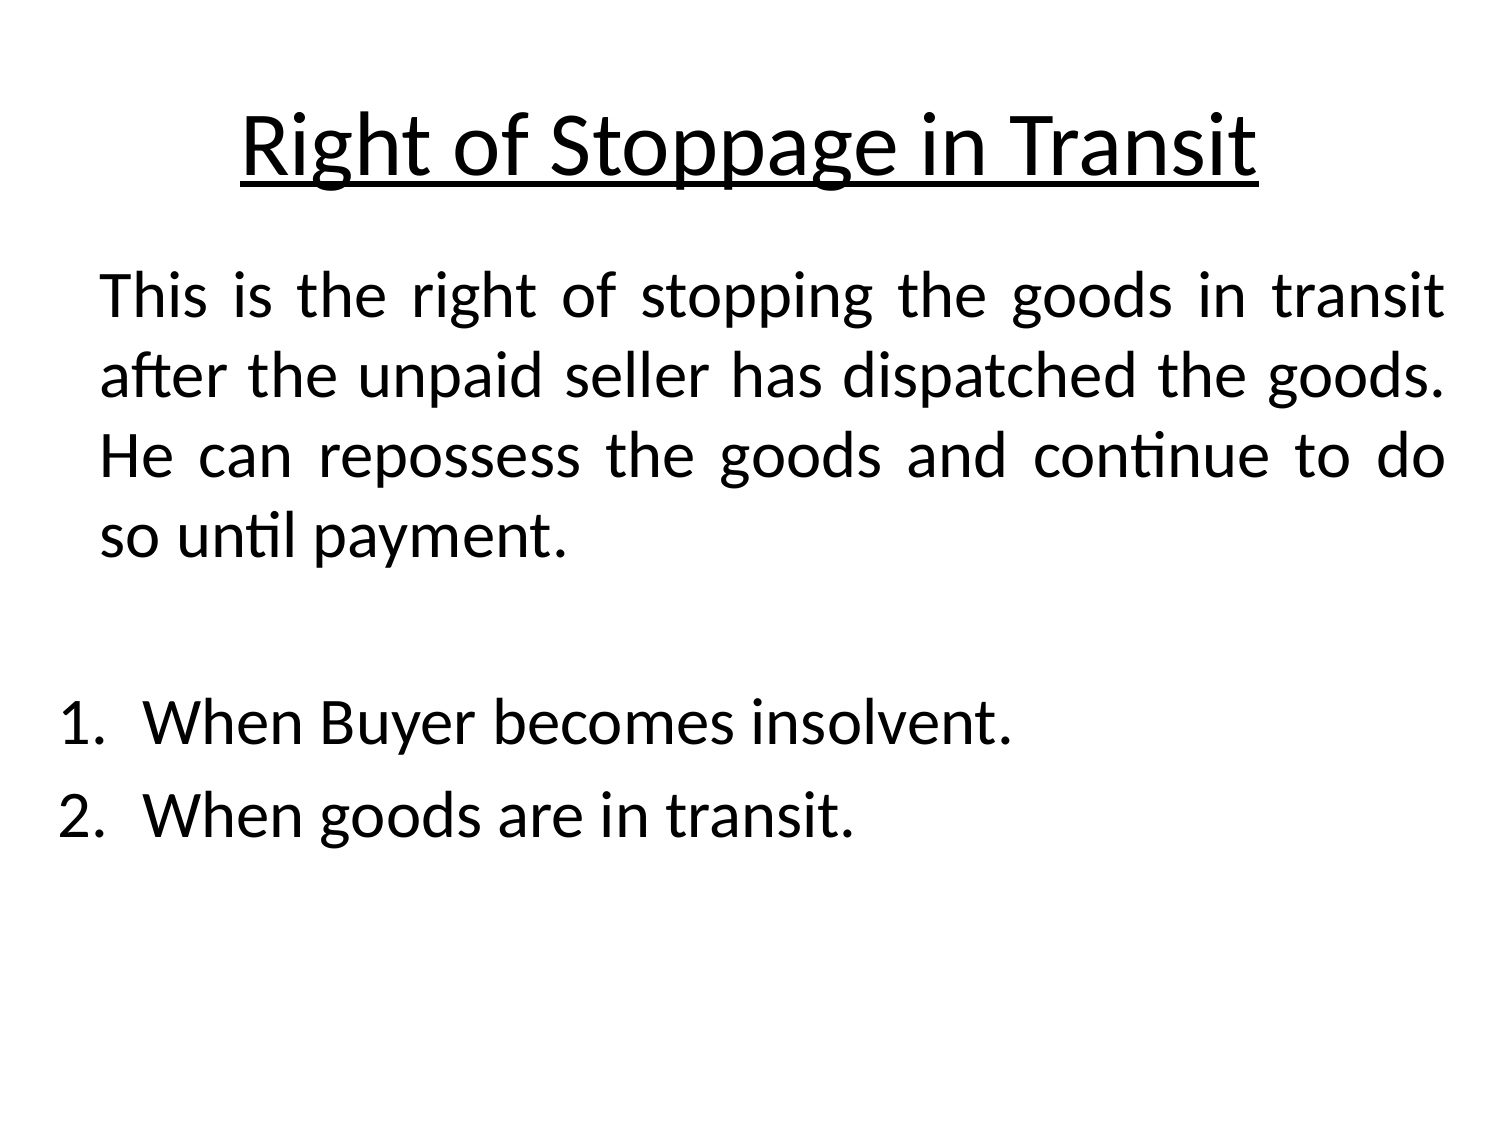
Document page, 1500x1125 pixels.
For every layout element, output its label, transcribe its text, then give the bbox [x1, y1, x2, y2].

list This is the right of stopping the goods in transit after the unpaid seller has dispatched the goods. He can repossess the goods and continue to do so until payment. When Buyer becomes insolvent. When goods are in transit. [24, 242, 1463, 986]
title Right of Stoppage in Transit [75, 45, 1425, 233]
